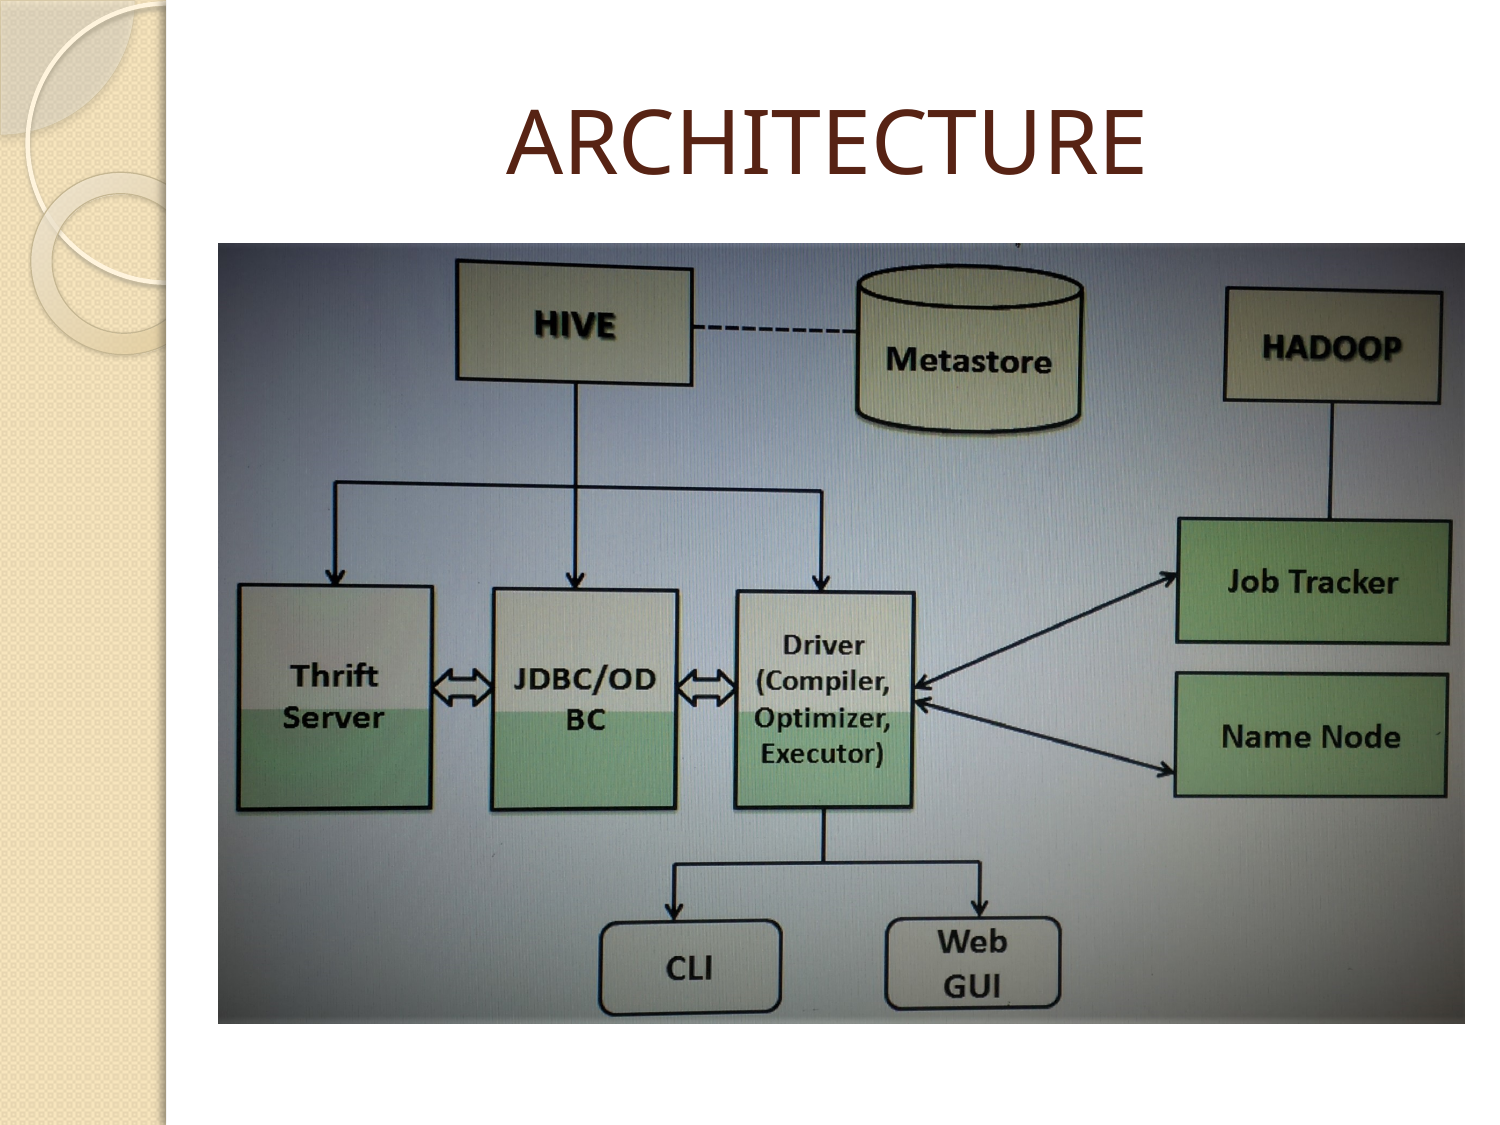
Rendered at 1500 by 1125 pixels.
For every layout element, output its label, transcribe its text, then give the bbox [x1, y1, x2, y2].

title ARCHITECTURE [235, 45, 1466, 233]
picture [218, 243, 1466, 1024]
